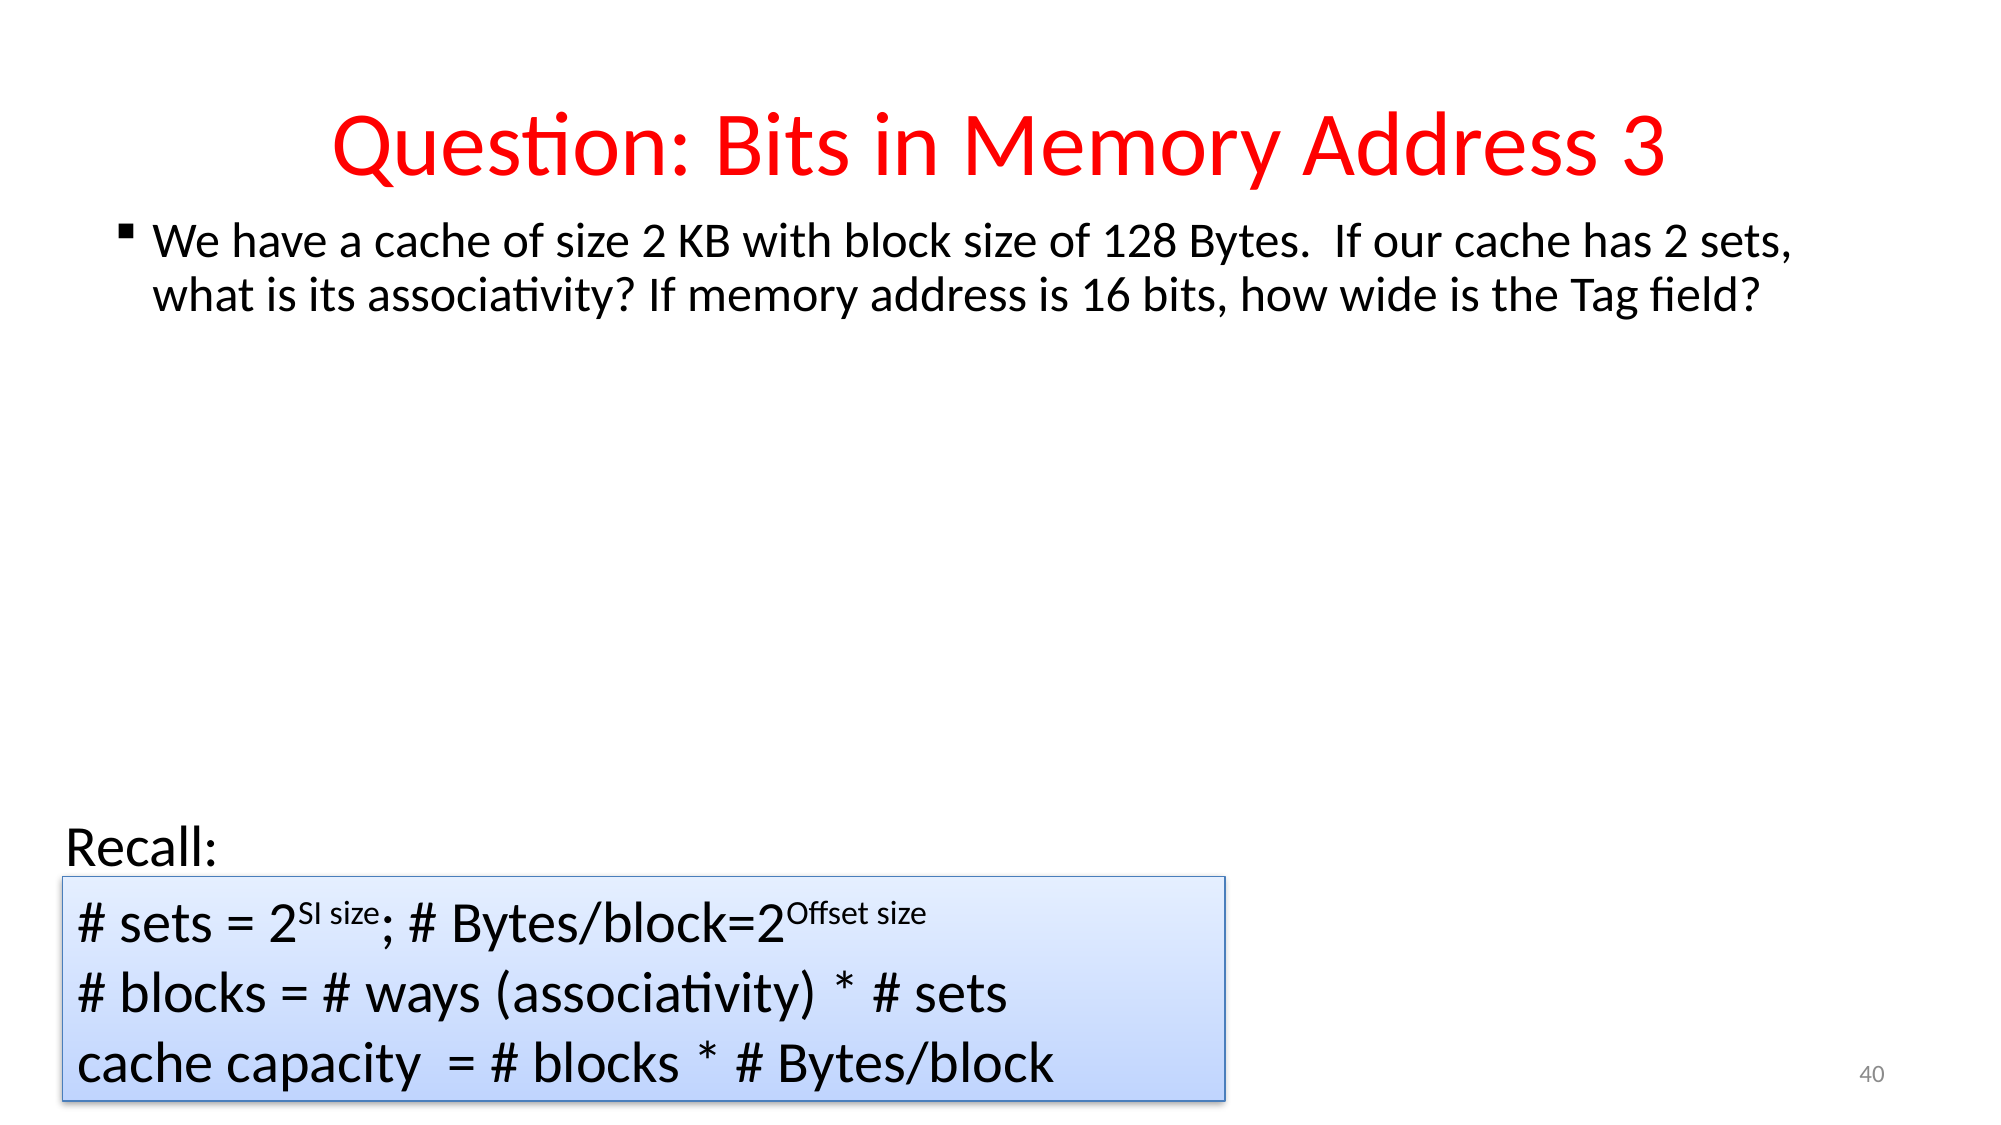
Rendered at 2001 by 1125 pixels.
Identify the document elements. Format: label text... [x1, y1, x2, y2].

text_box # sets = 2SI size; # Bytes/block=2Offset size # blocks = # ways (associativity) * # sets cache capacity = # blocks * # Bytes/block [62, 876, 1226, 1102]
title Question: Bits in Memory Address 3 [99, 45, 1900, 206]
slide_number 40 [1433, 1050, 1900, 1103]
text_box Recall: [51, 801, 235, 886]
text_box We have a cache of size 2 KB with block size of 128 Bytes. If our cache has 2 sets, what is its associativity? If memory address is 16 bits, how wide is the Tag field? [99, 206, 1900, 1050]
